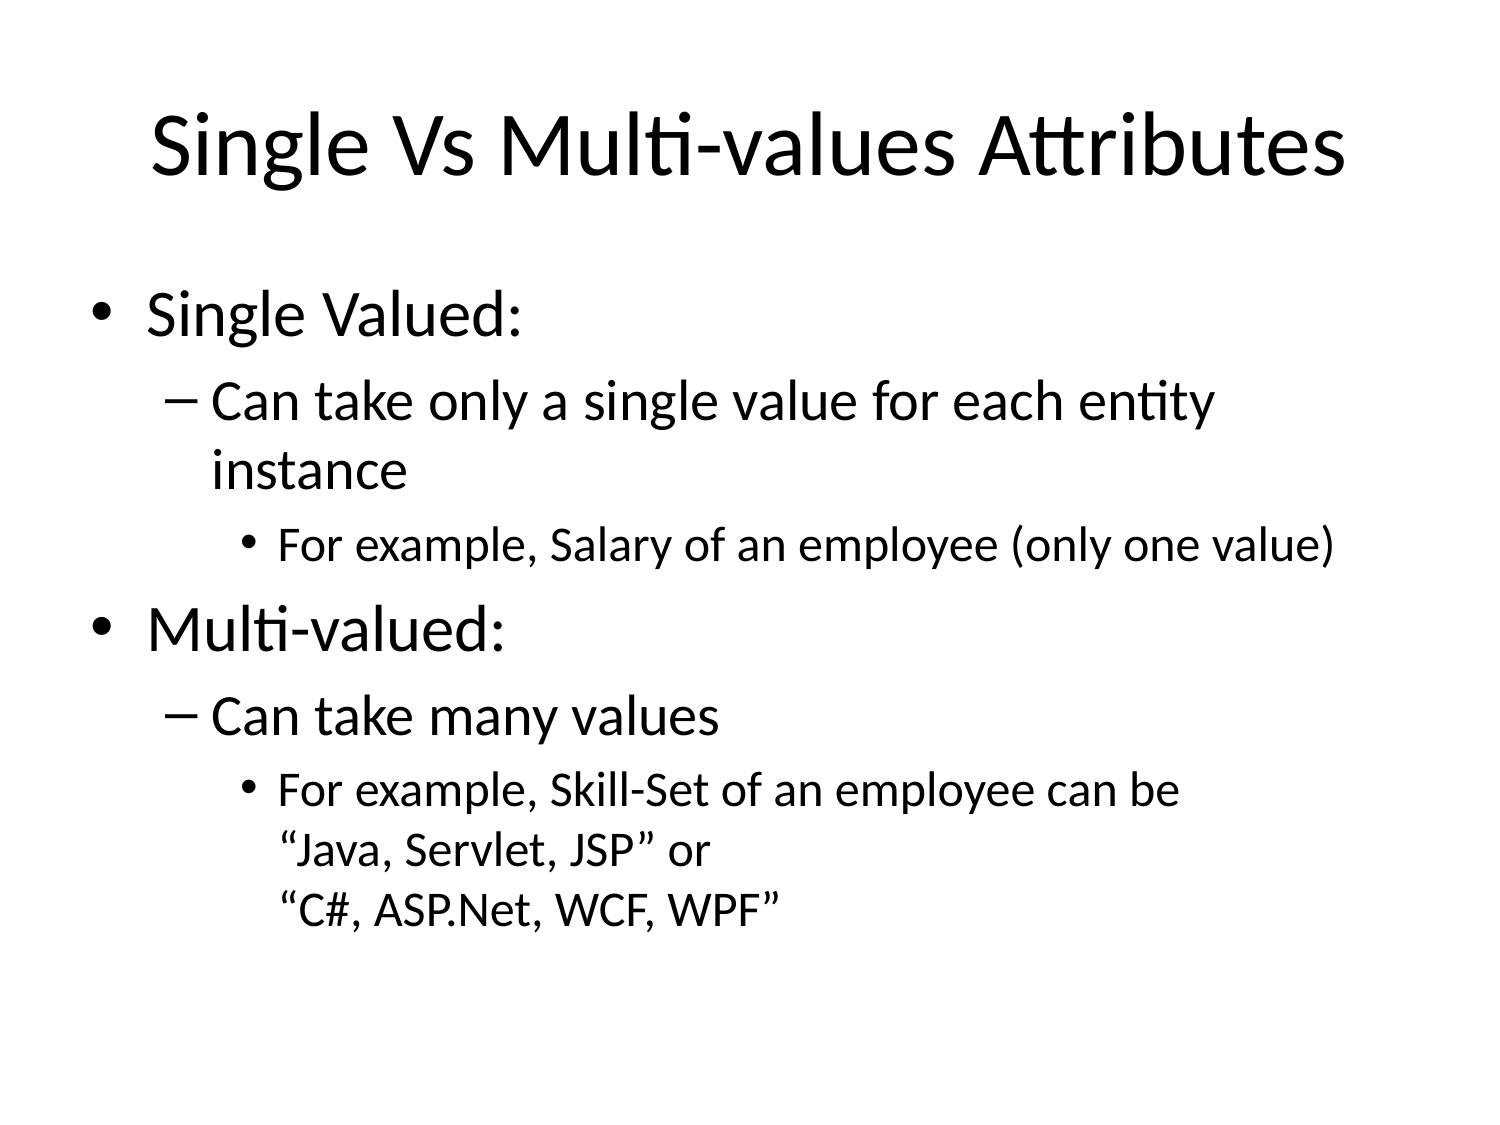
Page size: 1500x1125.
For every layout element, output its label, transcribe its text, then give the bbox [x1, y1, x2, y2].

title Single Vs Multi-values Attributes [75, 45, 1425, 233]
list Single Valued: Can take only a single value for each entity instance For example, Salary of an employee (only one value) Multi-valued: Can take many values For example, Skill-Set of an employee can be “Java, Servlet, JSP” or “C#, ASP.Net, WCF, WPF” [75, 262, 1425, 1005]
